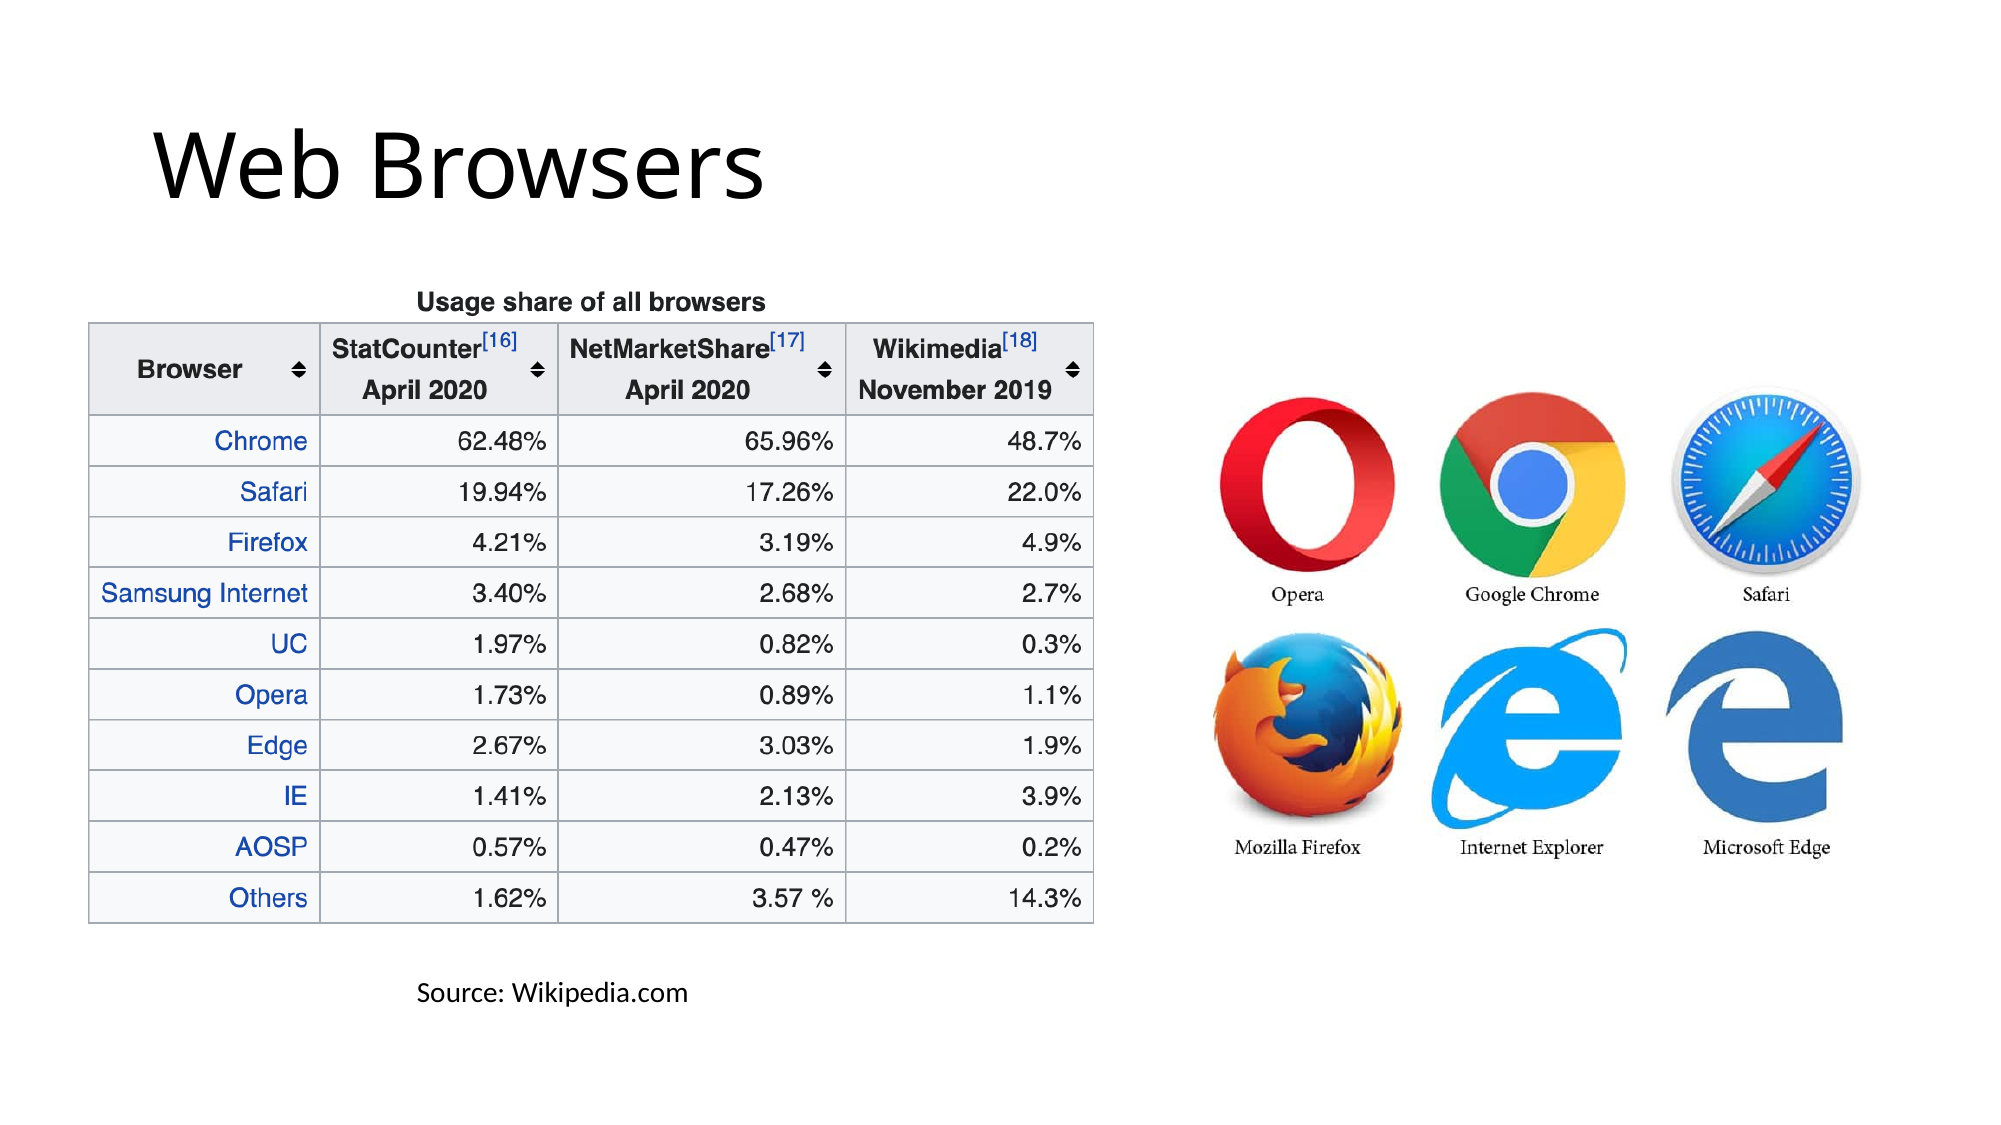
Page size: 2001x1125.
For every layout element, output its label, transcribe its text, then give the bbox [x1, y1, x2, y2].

text_box Source: Wikipedia.com [402, 966, 704, 1016]
text_box Web Browsers [137, 59, 1863, 278]
picture [1184, 350, 1878, 870]
picture [74, 267, 1109, 940]
text_box [1138, 299, 1863, 940]
